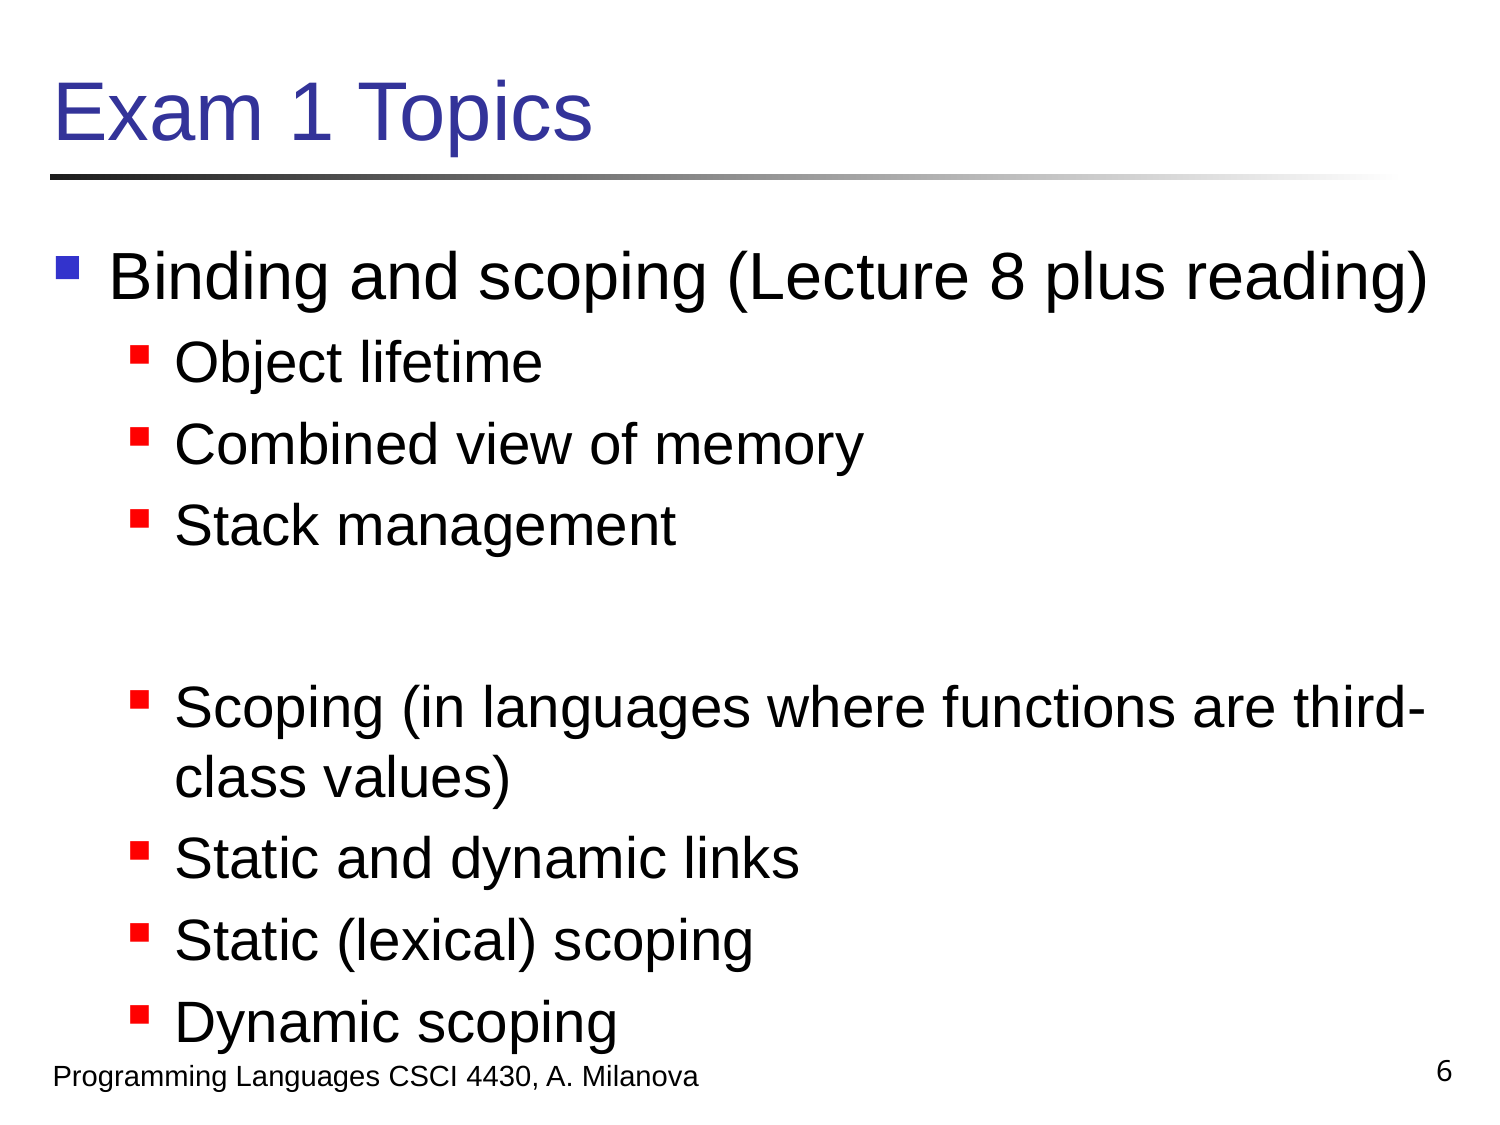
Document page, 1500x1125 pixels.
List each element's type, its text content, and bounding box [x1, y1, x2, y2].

title Exam 1 Topics [37, 0, 1466, 165]
slide_number 6 [1154, 1023, 1468, 1100]
list Binding and scoping (Lecture 8 plus reading) Object lifetime Combined view of memory Stack management Scoping (in languages where functions are third-class values) Static and dynamic links Static (lexical) scoping Dynamic scoping [37, 224, 1469, 1013]
footer Programming Languages CSCI 4430, A. Milanova [37, 1024, 813, 1101]
